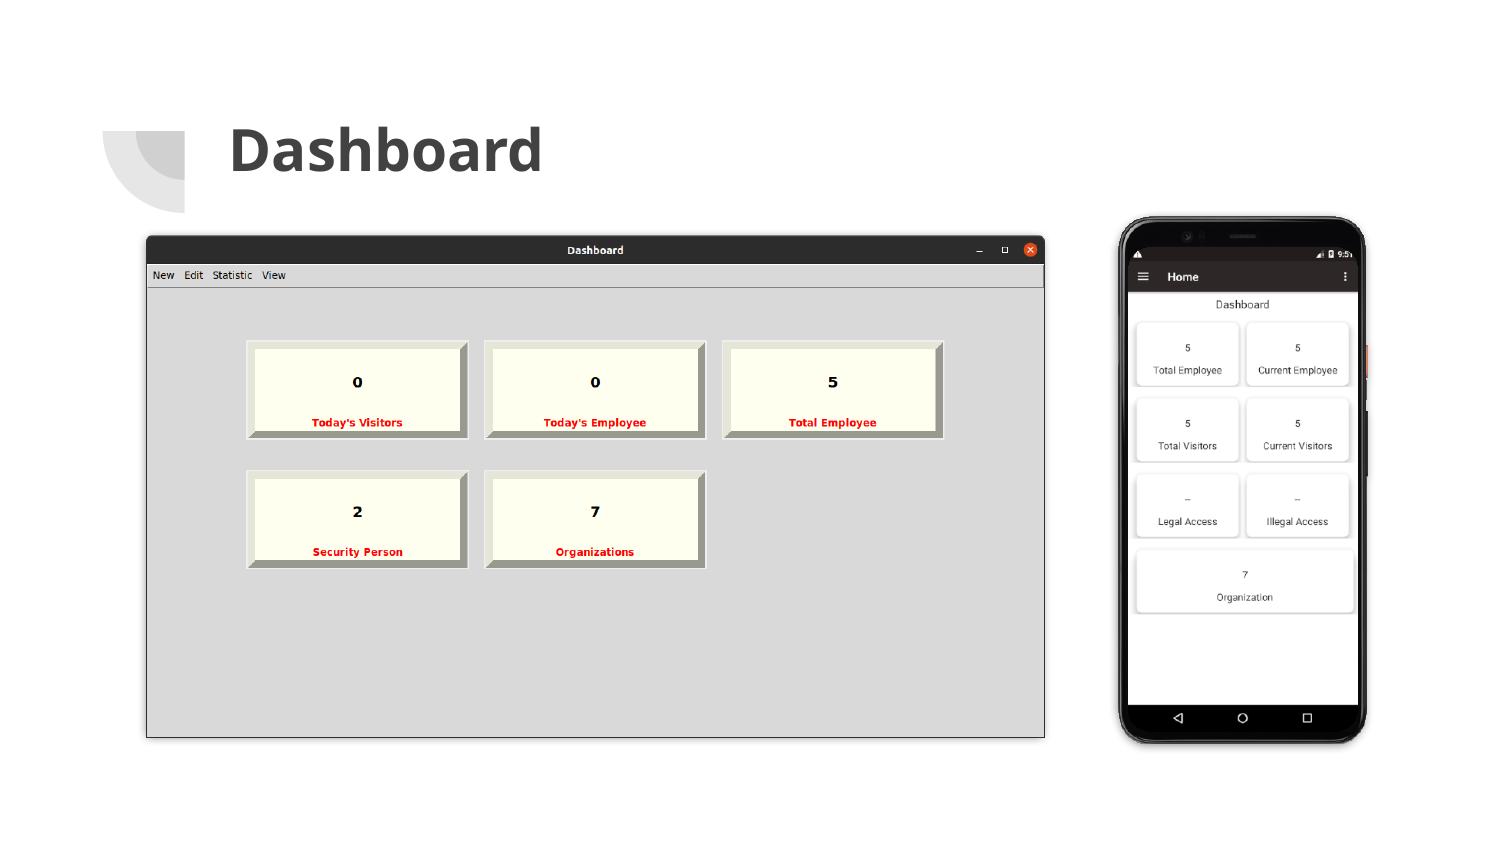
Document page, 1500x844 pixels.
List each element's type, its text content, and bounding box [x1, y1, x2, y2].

picture [139, 229, 1052, 744]
title Dashboard [213, 98, 1368, 263]
picture [1118, 216, 1368, 744]
